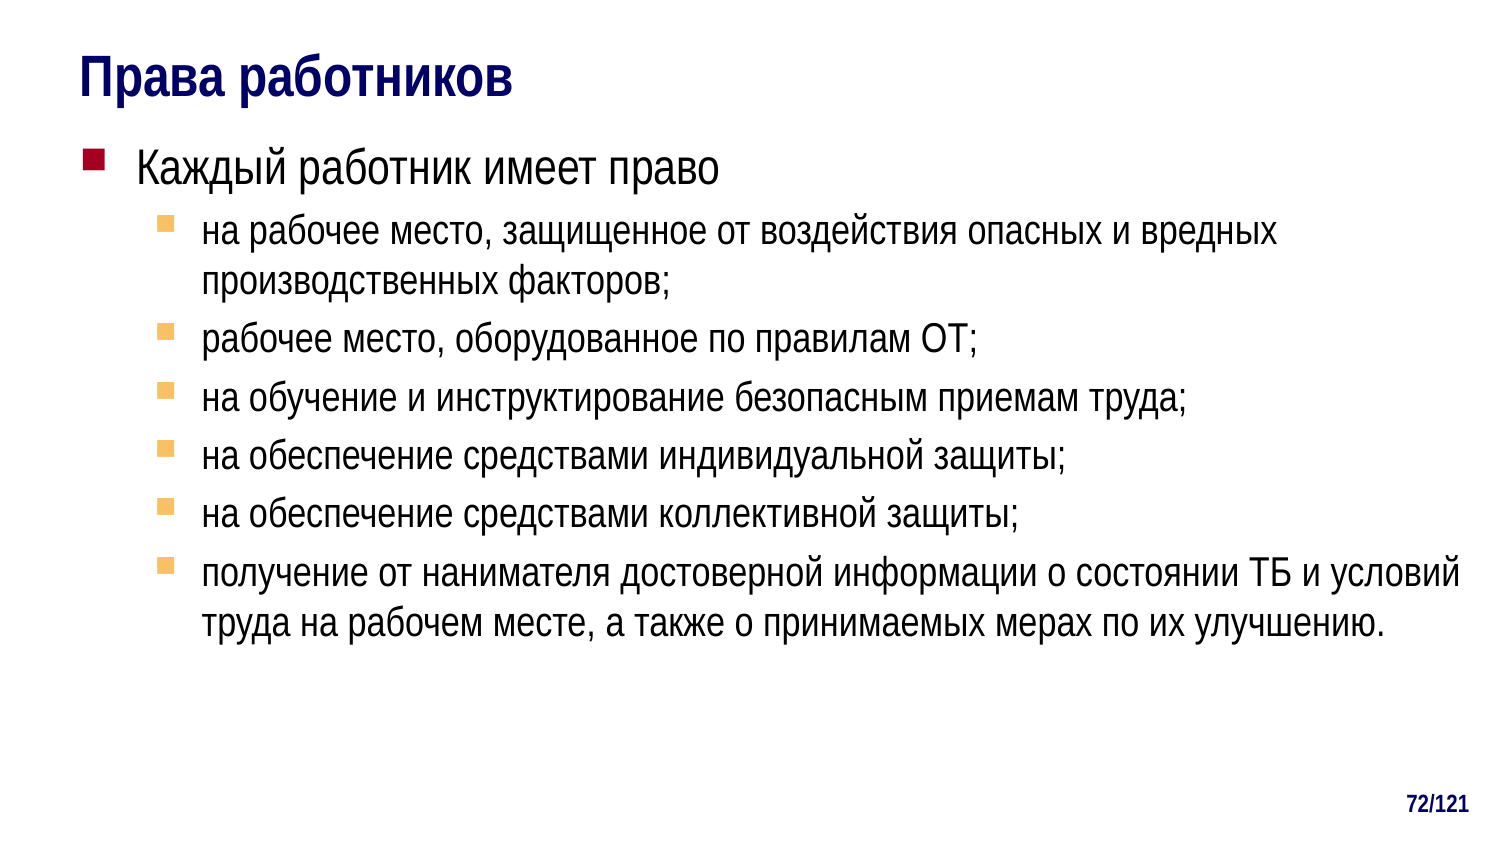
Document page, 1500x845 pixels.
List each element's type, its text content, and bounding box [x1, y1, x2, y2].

list Каждый работник имеет право на рабочее место, защищенное от воздействия опасных и вредных производственных факторов; рабочее место, оборудованное по правилам ОТ; на обучение и инструктирование безопасным приемам труда; на обеспечение средствами индивидуальной защиты; на обеспечение средствами коллективной защиты; получение от нанимателя достоверной информации о состоянии ТБ и условий труда на рабочем месте, а также о принимаемых мерах по их улучшению. [64, 126, 1483, 789]
title Права работников [64, 32, 1483, 115]
